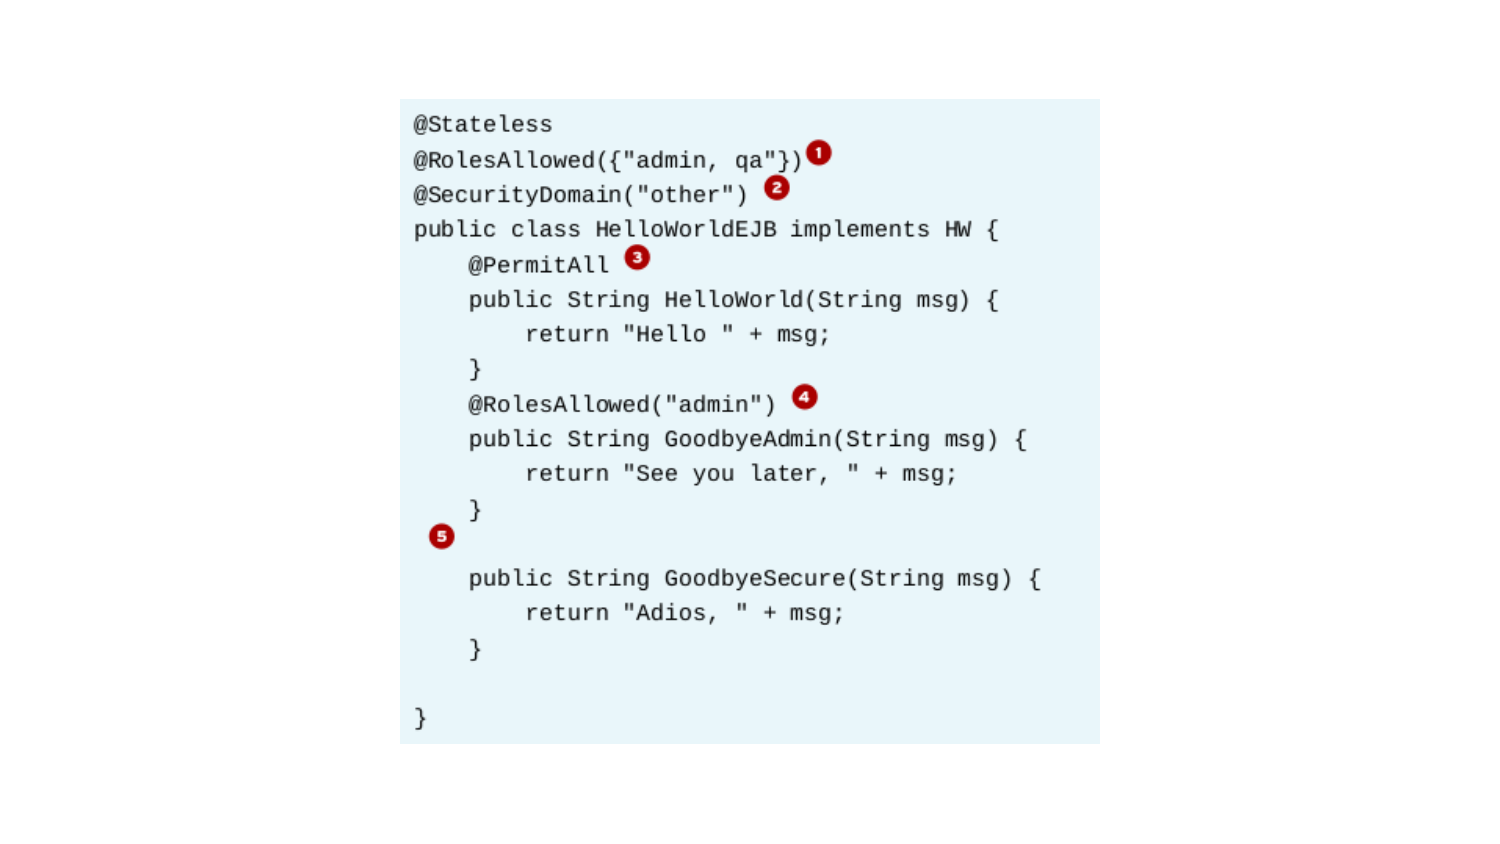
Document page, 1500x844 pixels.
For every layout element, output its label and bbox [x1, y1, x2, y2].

picture [400, 99, 1100, 744]
